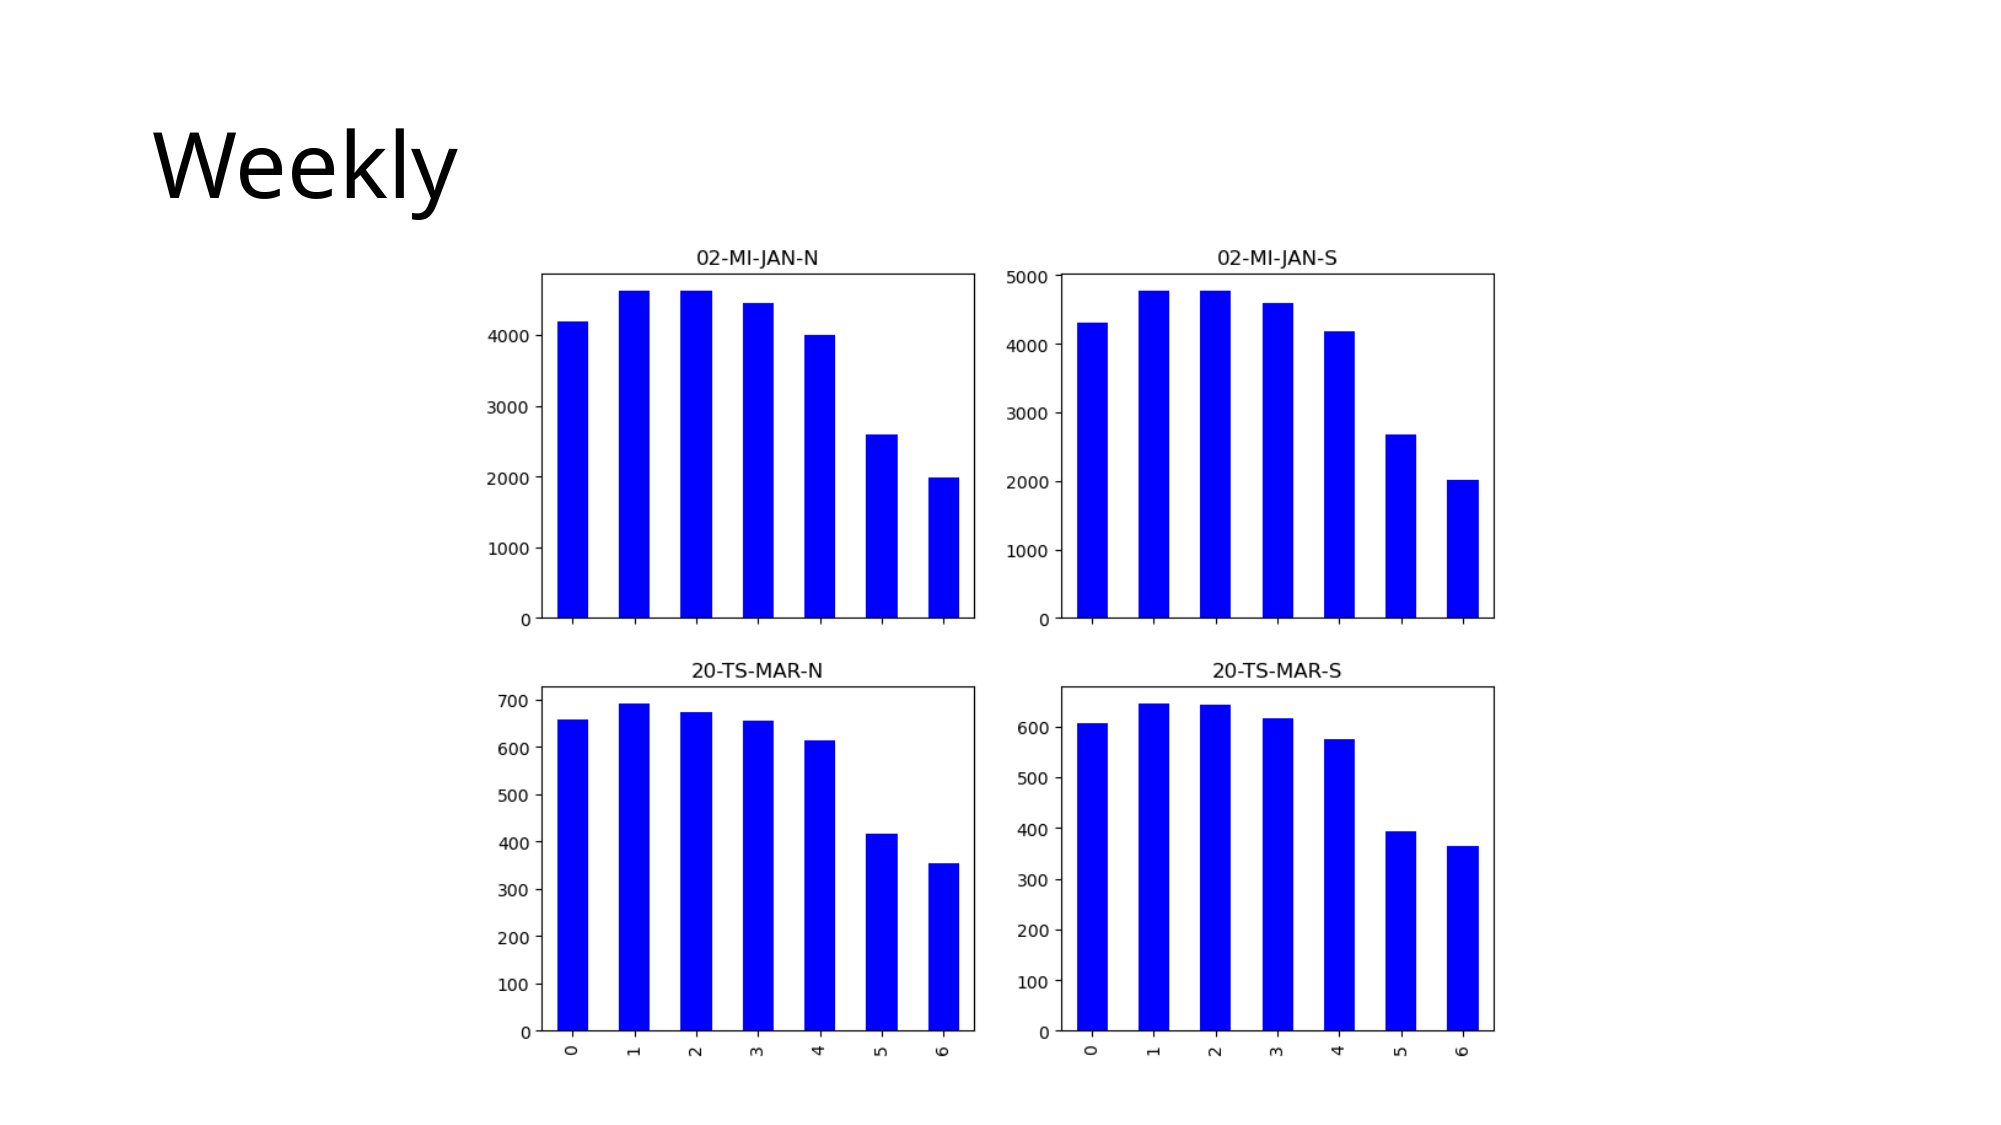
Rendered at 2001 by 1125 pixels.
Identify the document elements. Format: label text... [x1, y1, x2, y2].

title Weekly [137, 59, 1863, 278]
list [474, 237, 1506, 1066]
